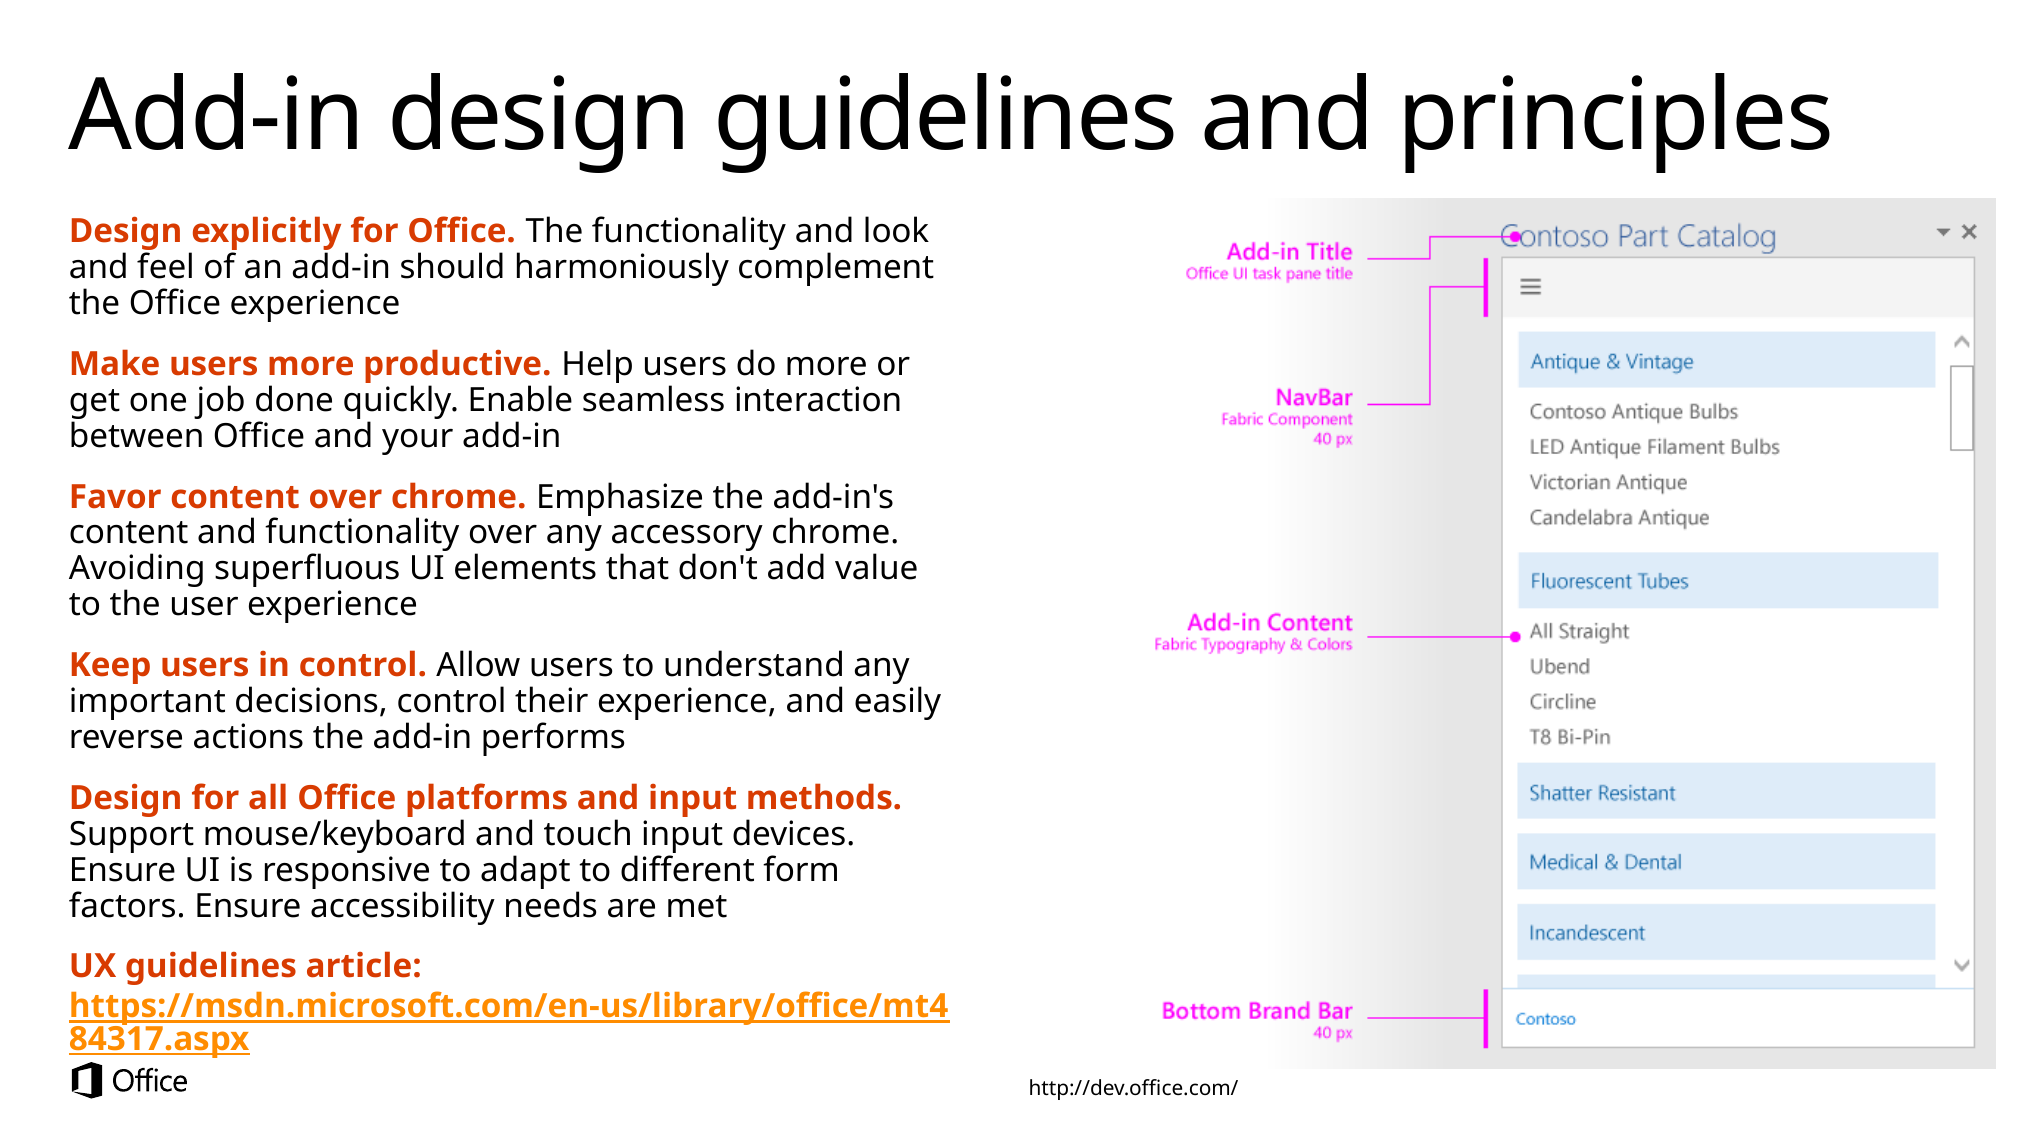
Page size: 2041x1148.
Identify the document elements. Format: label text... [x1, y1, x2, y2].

picture [1113, 198, 1996, 1069]
list Design explicitly for Office. The functionality and look and feel of an add-in should harmoniously complement the Office experience Make users more productive. Help users do more or get one job done quickly. Enable seamless interaction between Office and your add-in Favor content over chrome. Emphasize the add-in's content and functionality over any accessory chrome. Avoiding superfluous UI elements that don't add value to the user experience Keep users in control. Allow users to understand any important decisions, control their experience, and easily reverse actions the add-in performs Design for all Office platforms and input methods. Support mouse/keyboard and touch input devices. Ensure UI is responsive to adapt to different form factors. Ensure accessibility needs are met UX guidelines article: https://msdn.microsoft.com/en-us/library/office/mt484317.aspx [45, 199, 978, 1072]
title Add-in design guidelines and principles [45, 48, 1996, 199]
